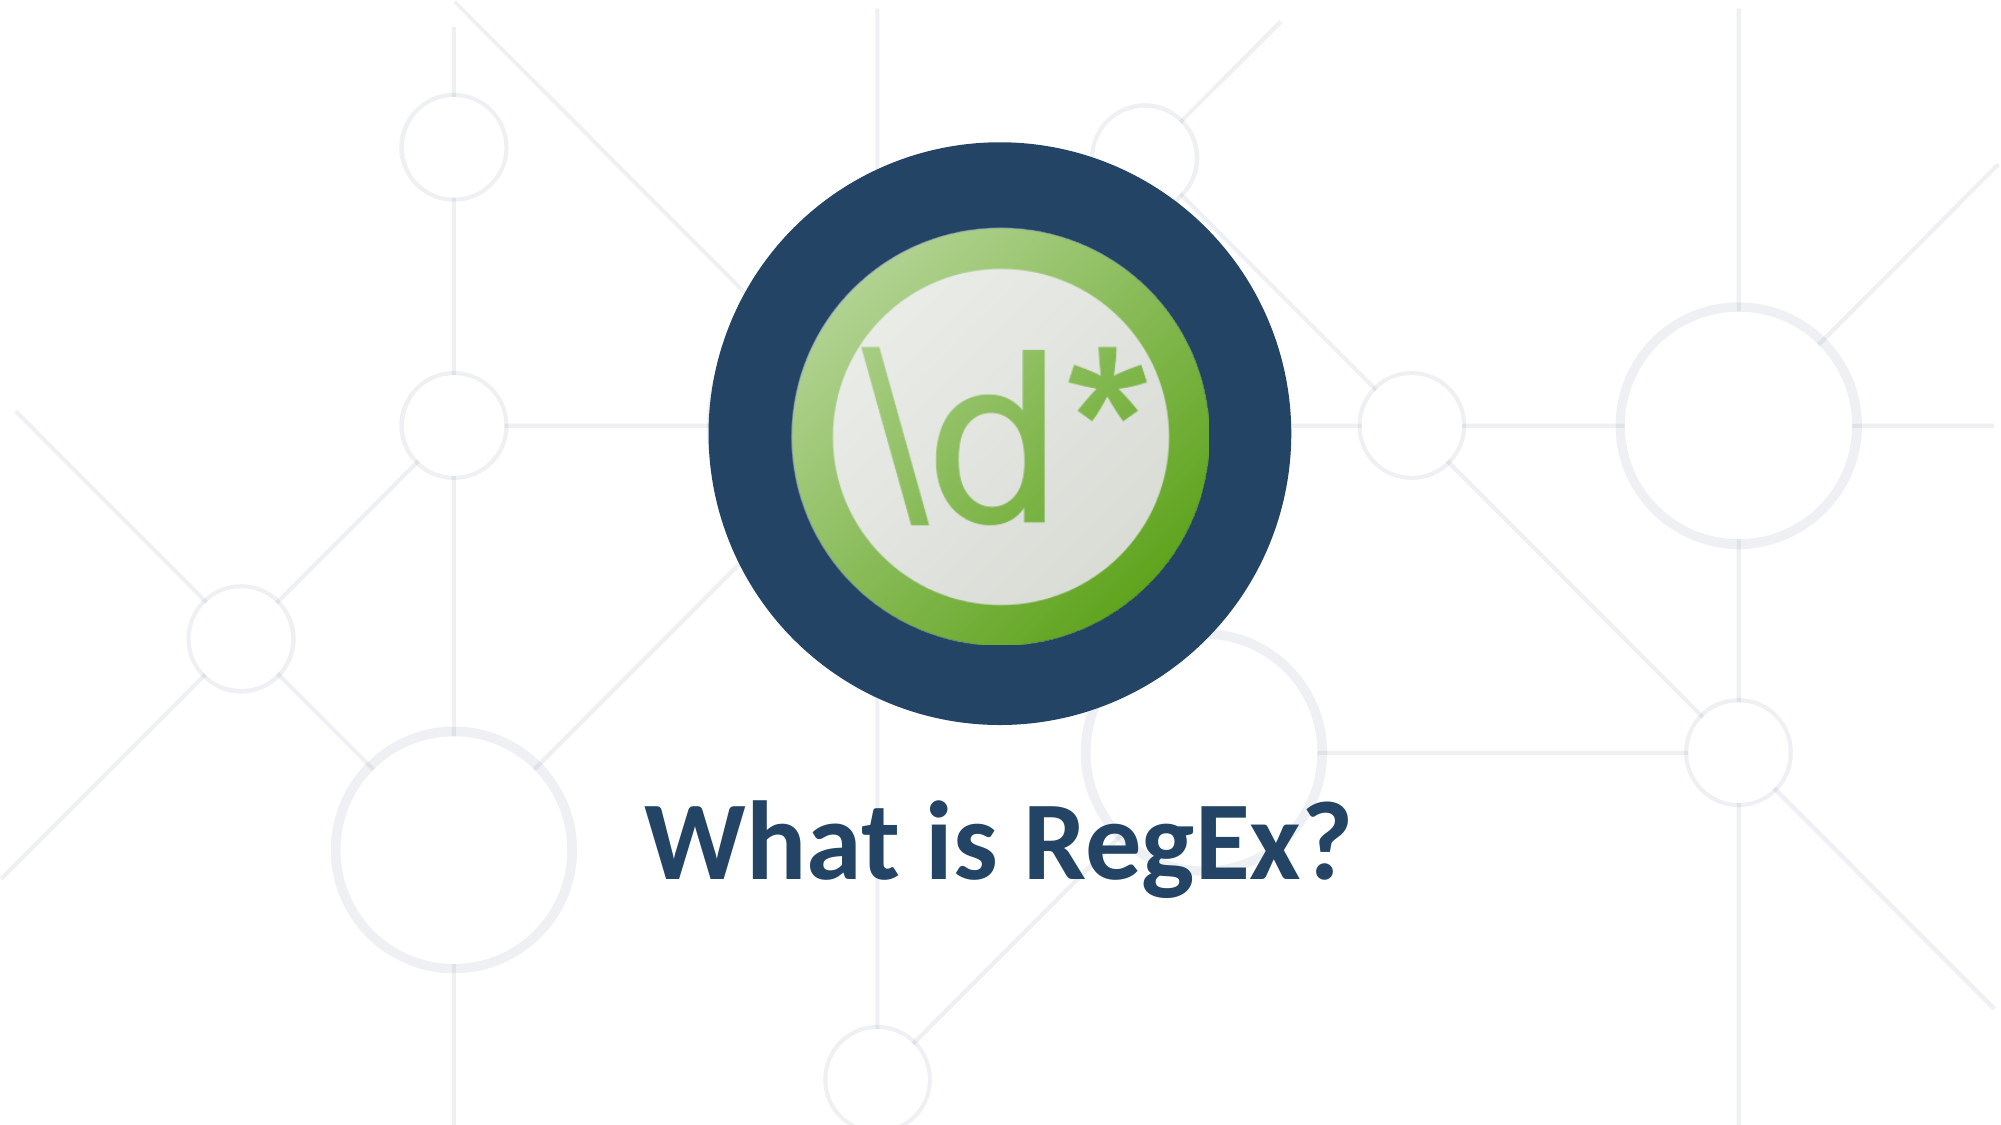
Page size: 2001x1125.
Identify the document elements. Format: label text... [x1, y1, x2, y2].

title What is RegEx? [100, 771, 1900, 898]
picture [790, 226, 1210, 646]
